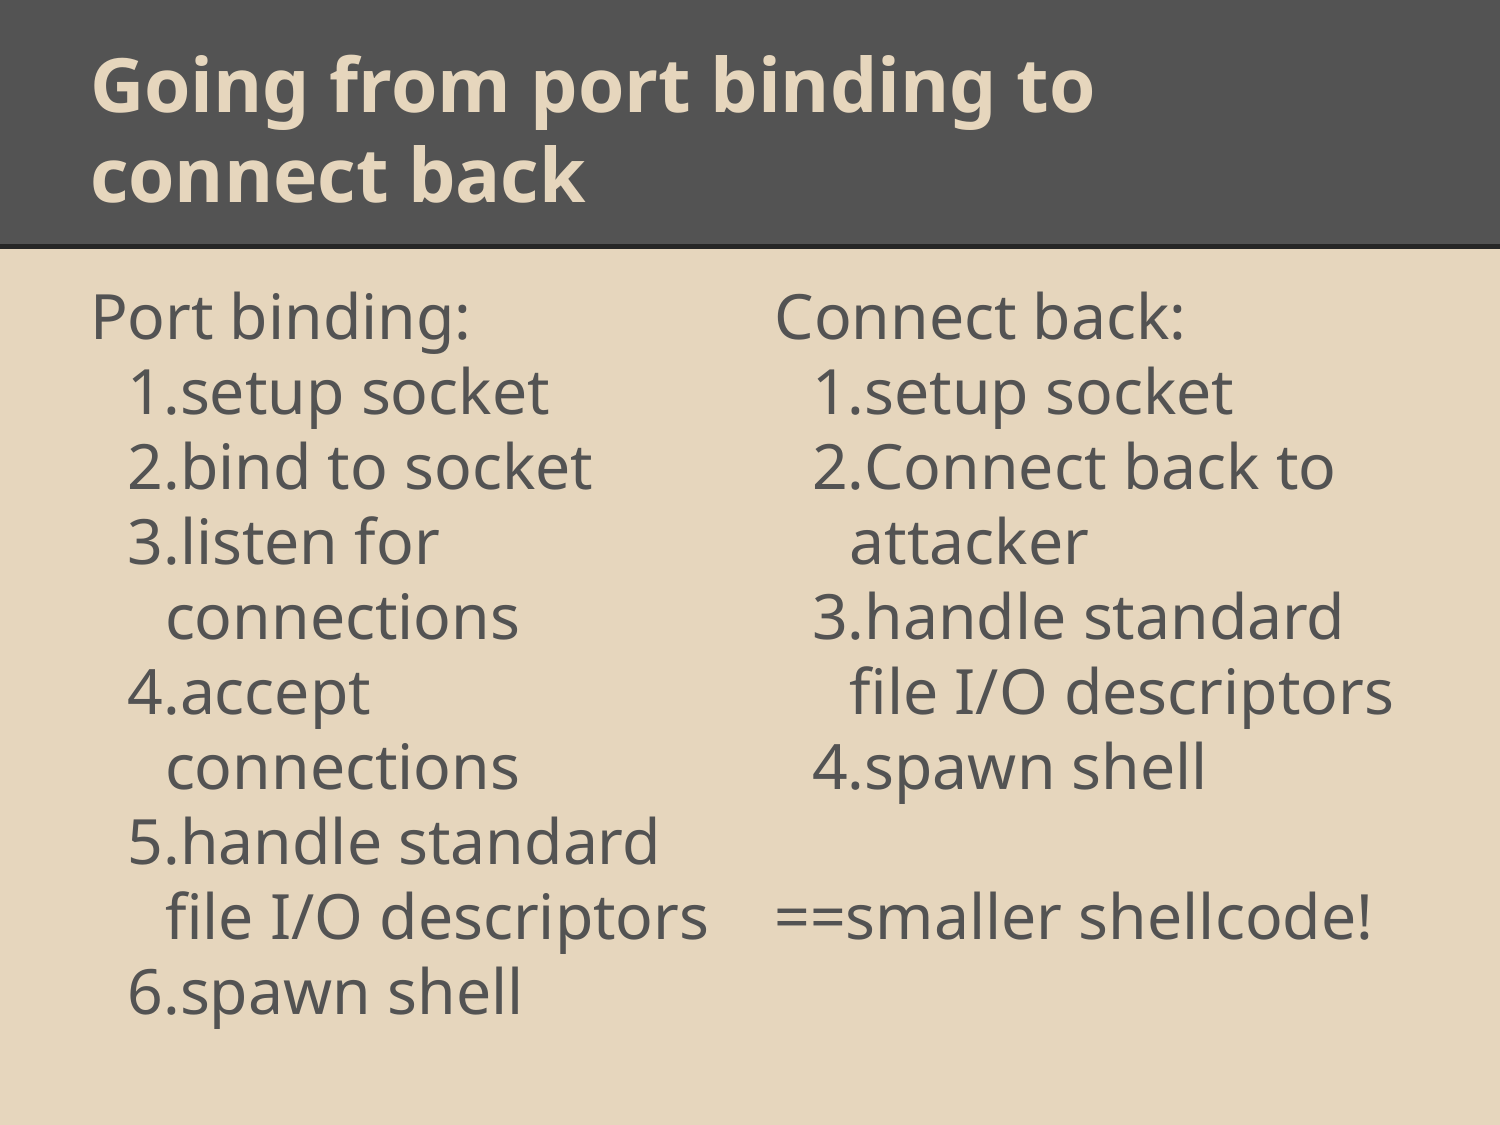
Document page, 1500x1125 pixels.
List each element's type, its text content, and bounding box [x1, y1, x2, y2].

list Port binding: setup socket bind to socket listen for connections accept connections handle standard file I/O descriptors spawn shell [75, 262, 741, 1078]
title Going from port binding to connect back [75, 45, 1425, 233]
list Connect back: setup socket Connect back to attacker handle standard file I/O descriptors spawn shell ==smaller shellcode! [759, 262, 1425, 1078]
